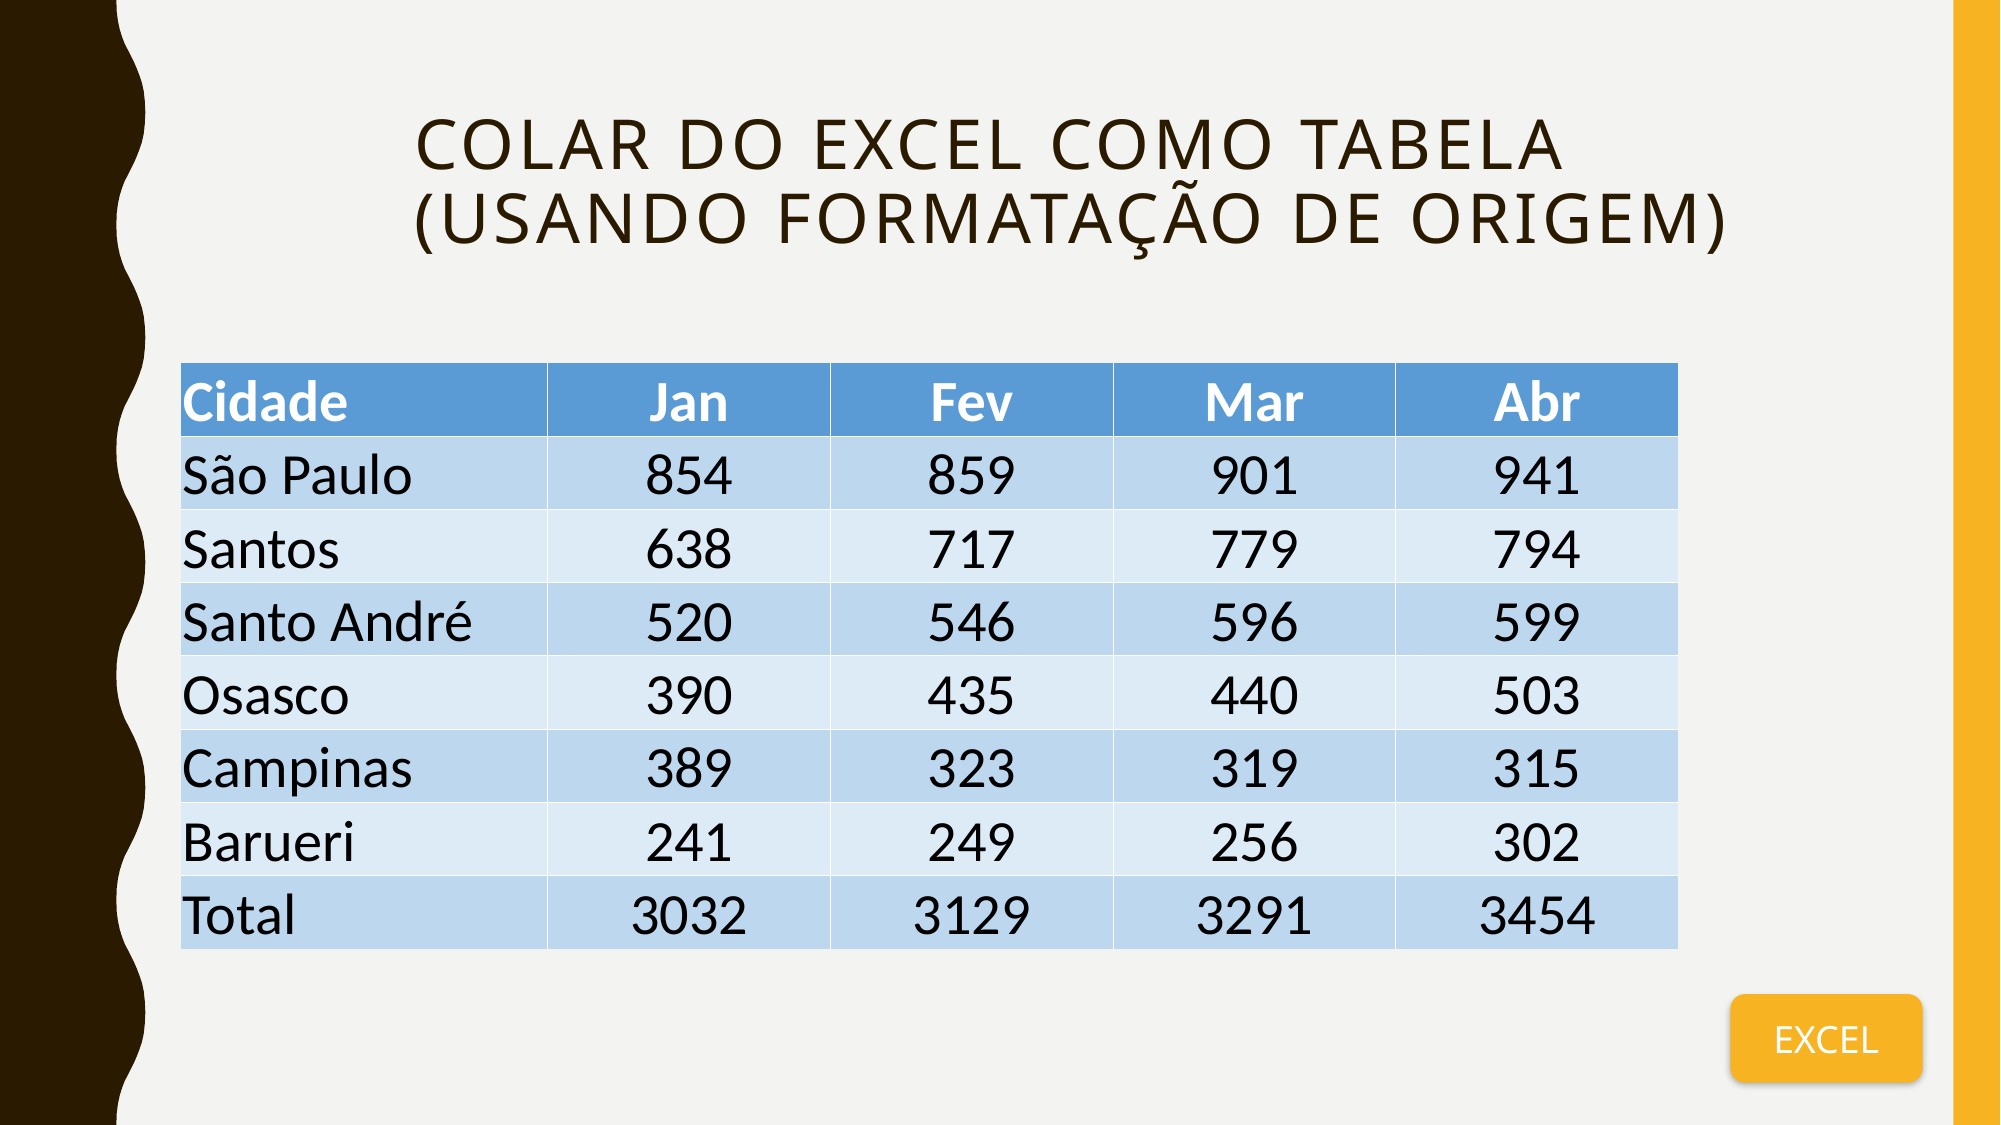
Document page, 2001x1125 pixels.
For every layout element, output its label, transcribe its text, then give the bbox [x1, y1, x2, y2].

table_cell Campinas [181, 730, 547, 802]
table_cell 599 [1396, 583, 1678, 655]
table_cell 319 [1114, 730, 1395, 802]
table_cell 323 [831, 730, 1113, 802]
table_cell São Paulo [181, 437, 547, 509]
table_header Mar [1114, 363, 1395, 436]
table_cell 435 [831, 656, 1113, 729]
table_cell 3032 [548, 876, 830, 949]
table_cell 794 [1396, 510, 1678, 582]
table_cell Total [181, 876, 547, 949]
table_cell 901 [1114, 437, 1395, 509]
table_cell 3454 [1396, 876, 1678, 949]
table_header Cidade [181, 363, 547, 436]
table_cell Barueri [181, 803, 547, 875]
table_header Abr [1396, 363, 1678, 436]
text_box EXCEL [1729, 993, 1924, 1084]
table_cell 256 [1114, 803, 1395, 875]
table_cell 503 [1396, 656, 1678, 729]
table_cell 390 [548, 656, 830, 729]
table_cell 941 [1396, 437, 1678, 509]
table_cell 440 [1114, 656, 1395, 729]
table_cell Santo André [181, 583, 547, 655]
table_cell 596 [1114, 583, 1395, 655]
table_cell 859 [831, 437, 1113, 509]
table_cell Santos [181, 510, 547, 582]
table_cell 520 [548, 583, 830, 655]
table_cell Osasco [181, 656, 547, 729]
table_cell 854 [548, 437, 830, 509]
table_header Fev [831, 363, 1113, 436]
table_cell 241 [548, 803, 830, 875]
table_cell 638 [548, 510, 830, 582]
table_cell 546 [831, 583, 1113, 655]
table_cell 315 [1396, 730, 1678, 802]
table_cell 302 [1396, 803, 1678, 875]
table_cell 717 [831, 510, 1113, 582]
table_cell 3291 [1114, 876, 1395, 949]
title Colar do Excel como tabela (Usando formatação de origem) [399, 102, 1862, 313]
table_cell 779 [1114, 510, 1395, 582]
table_cell 249 [831, 803, 1113, 875]
table_cell 389 [548, 730, 830, 802]
table_header Jan [548, 363, 830, 436]
table_cell 3129 [831, 876, 1113, 949]
